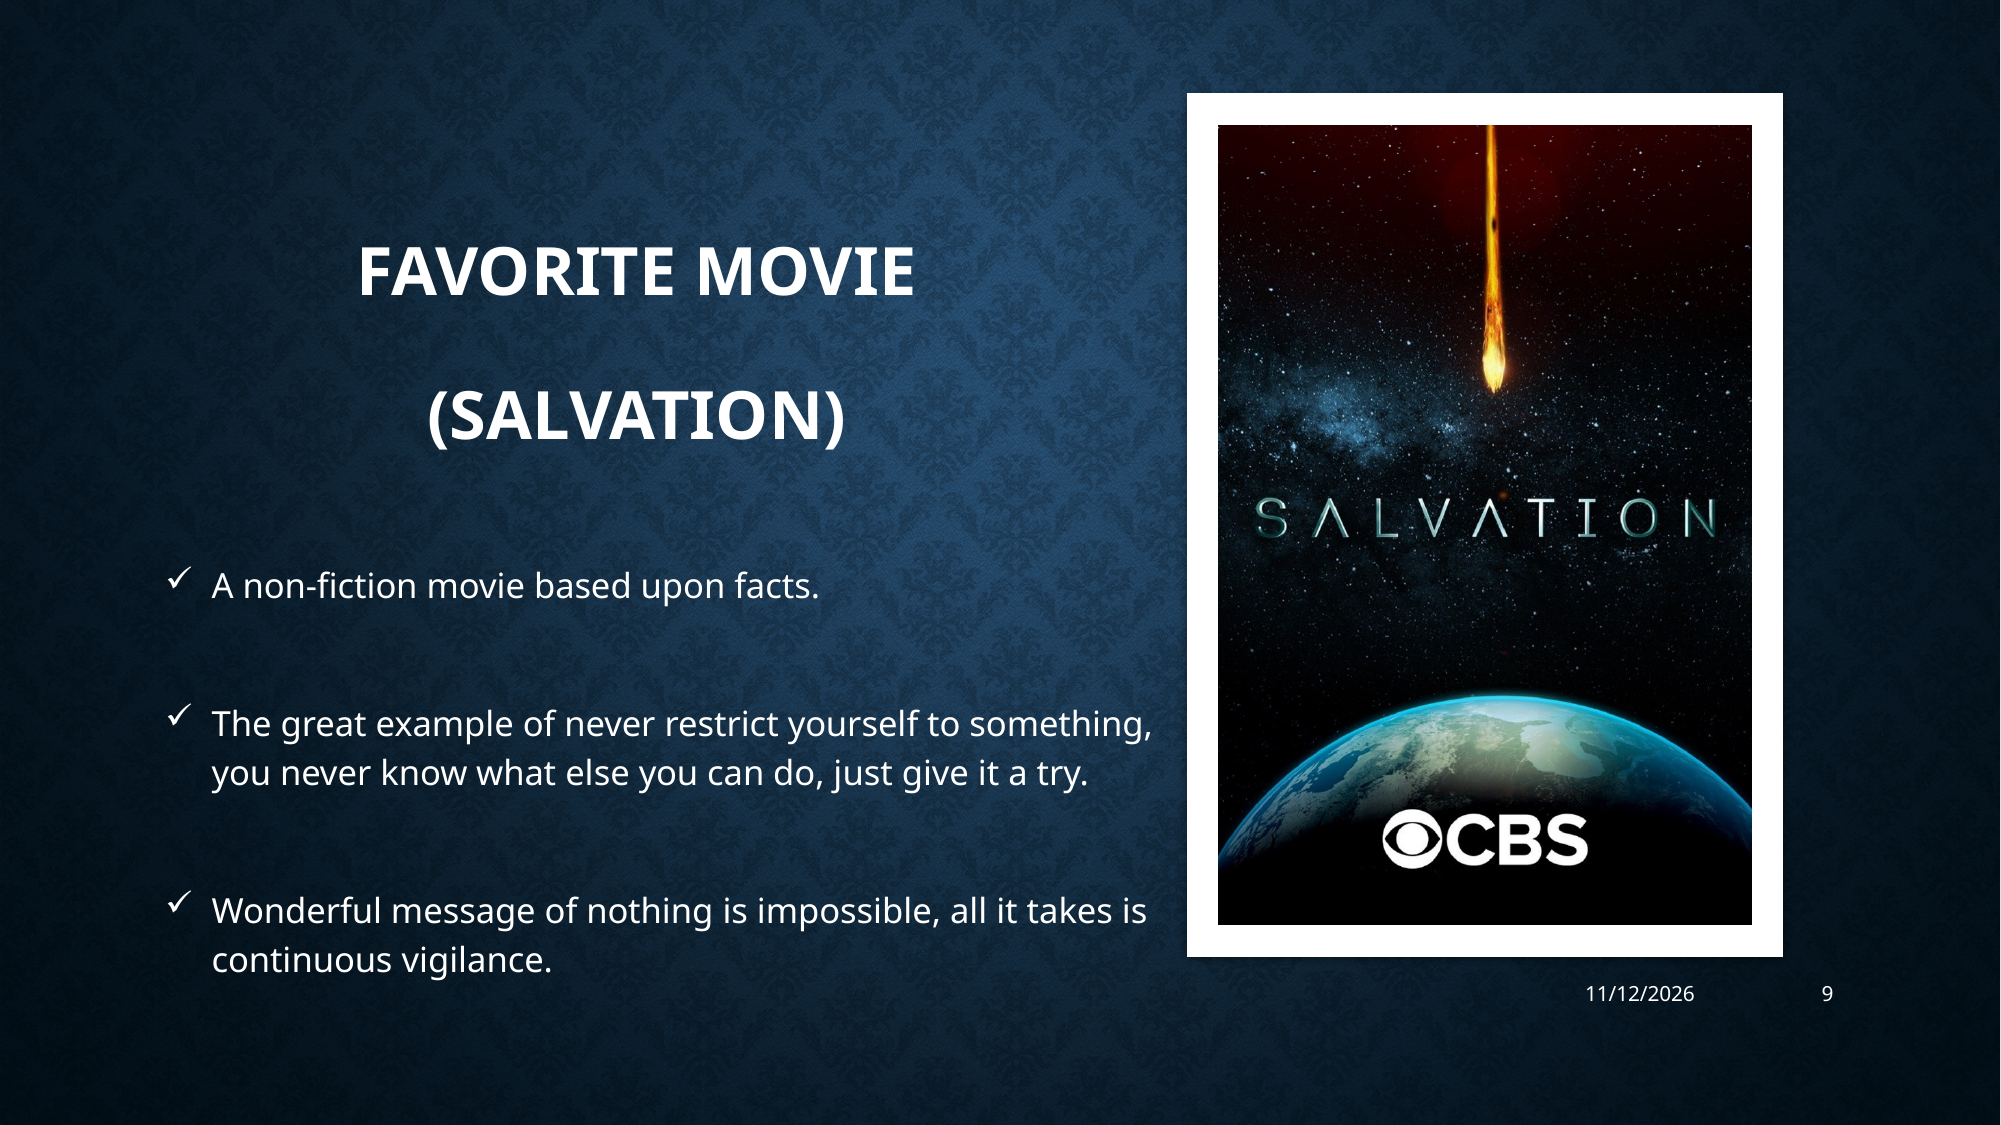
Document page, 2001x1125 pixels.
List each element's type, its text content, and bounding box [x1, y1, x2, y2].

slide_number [1259, 965, 1710, 1025]
list A non-fiction movie based upon facts. The great example of never restrict yourself to something, you never know what else you can do, just give it a try. Wonderful message of nothing is impossible, all it takes is continuous vigilance. [150, 548, 1169, 1011]
slide_number 9 [1724, 965, 1849, 1025]
picture [1217, 123, 1753, 926]
title Favorite movie (SALVATION) [150, 99, 1124, 462]
